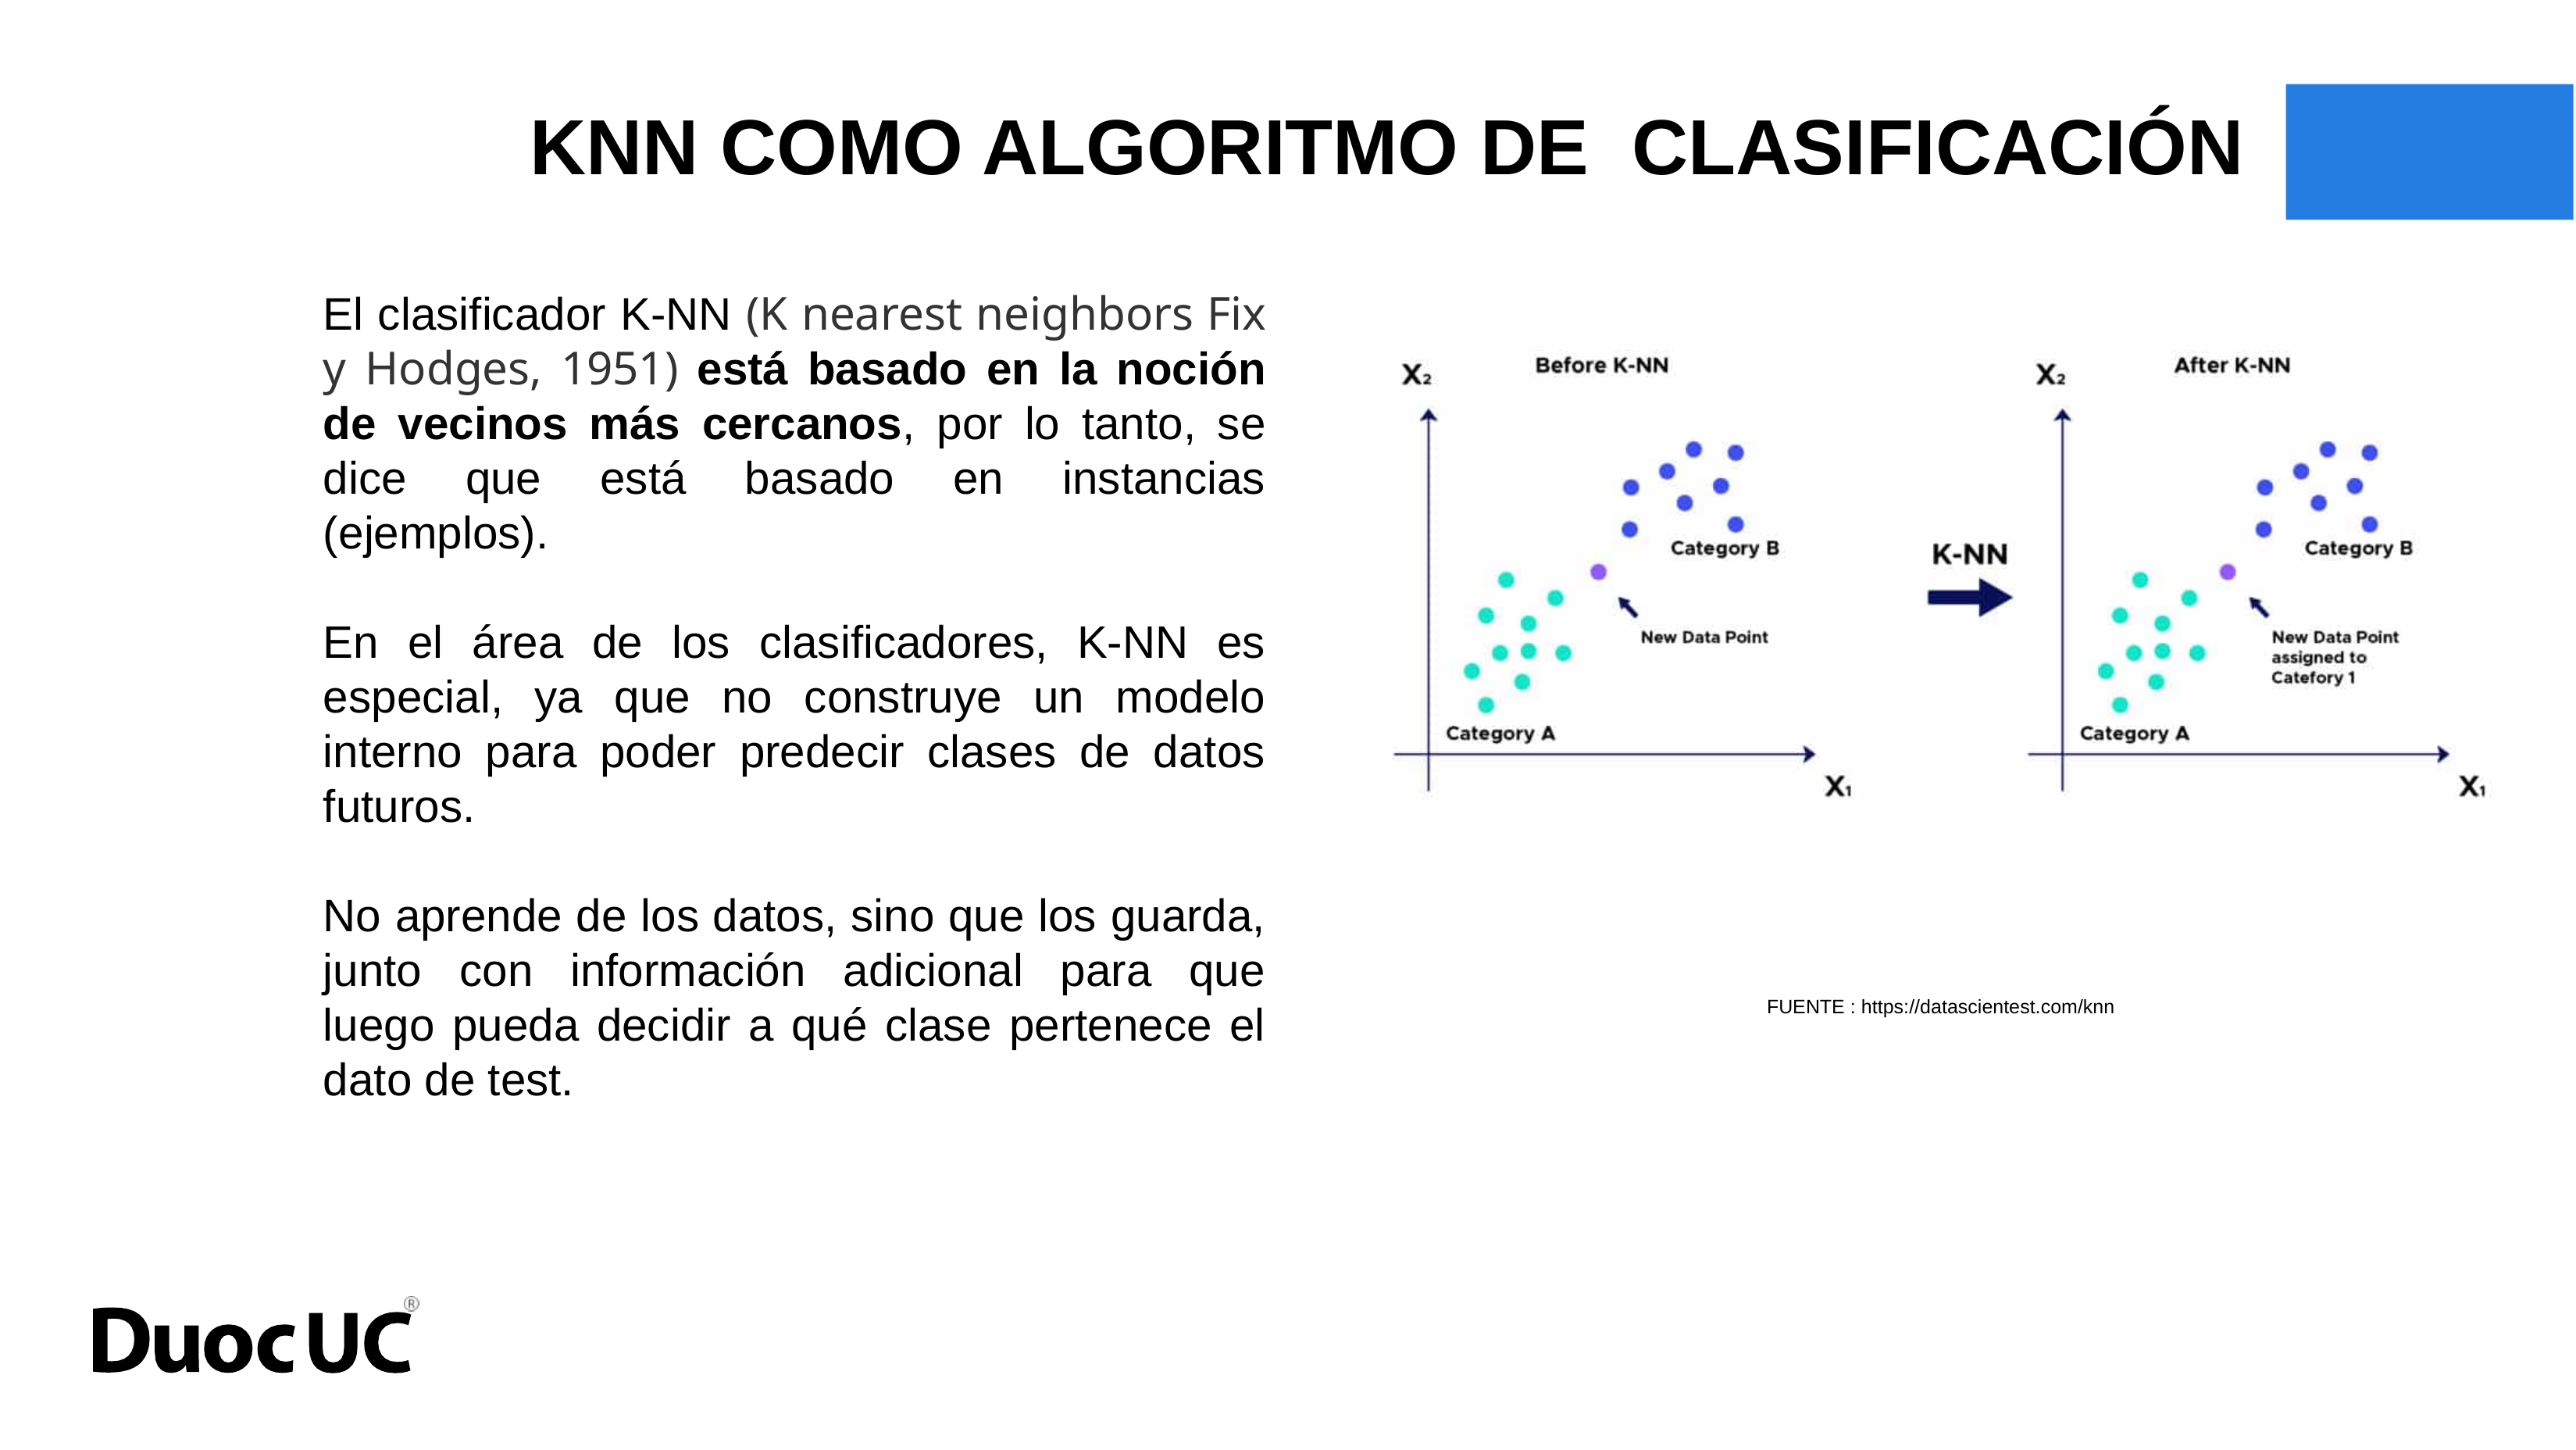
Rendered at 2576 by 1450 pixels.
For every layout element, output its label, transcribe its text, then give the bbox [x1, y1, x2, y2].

text_box El clasificador K-NN (K nearest neighbors Fix y Hodges, 1951) está basado en la noción de vecinos más cercanos, por lo tanto, se dice que está basado en instancias (ejemplos). En el área de los clasificadores, K-NN es especial, ya que no construye un modelo interno para poder predecir clases de datos futuros. No aprende de los datos, sino que los guarda, junto con información adicional para que luego pueda decidir a qué clase pertenece el dato de test. [311, 278, 1279, 1220]
list KNN COMO ALGORITMO DE CLASIFICACIÓN [93, 96, 2245, 927]
text_box FUENTE : https://datascientest.com/knn [1755, 988, 2130, 1023]
picture [404, 1296, 419, 1312]
picture [1356, 277, 2529, 841]
